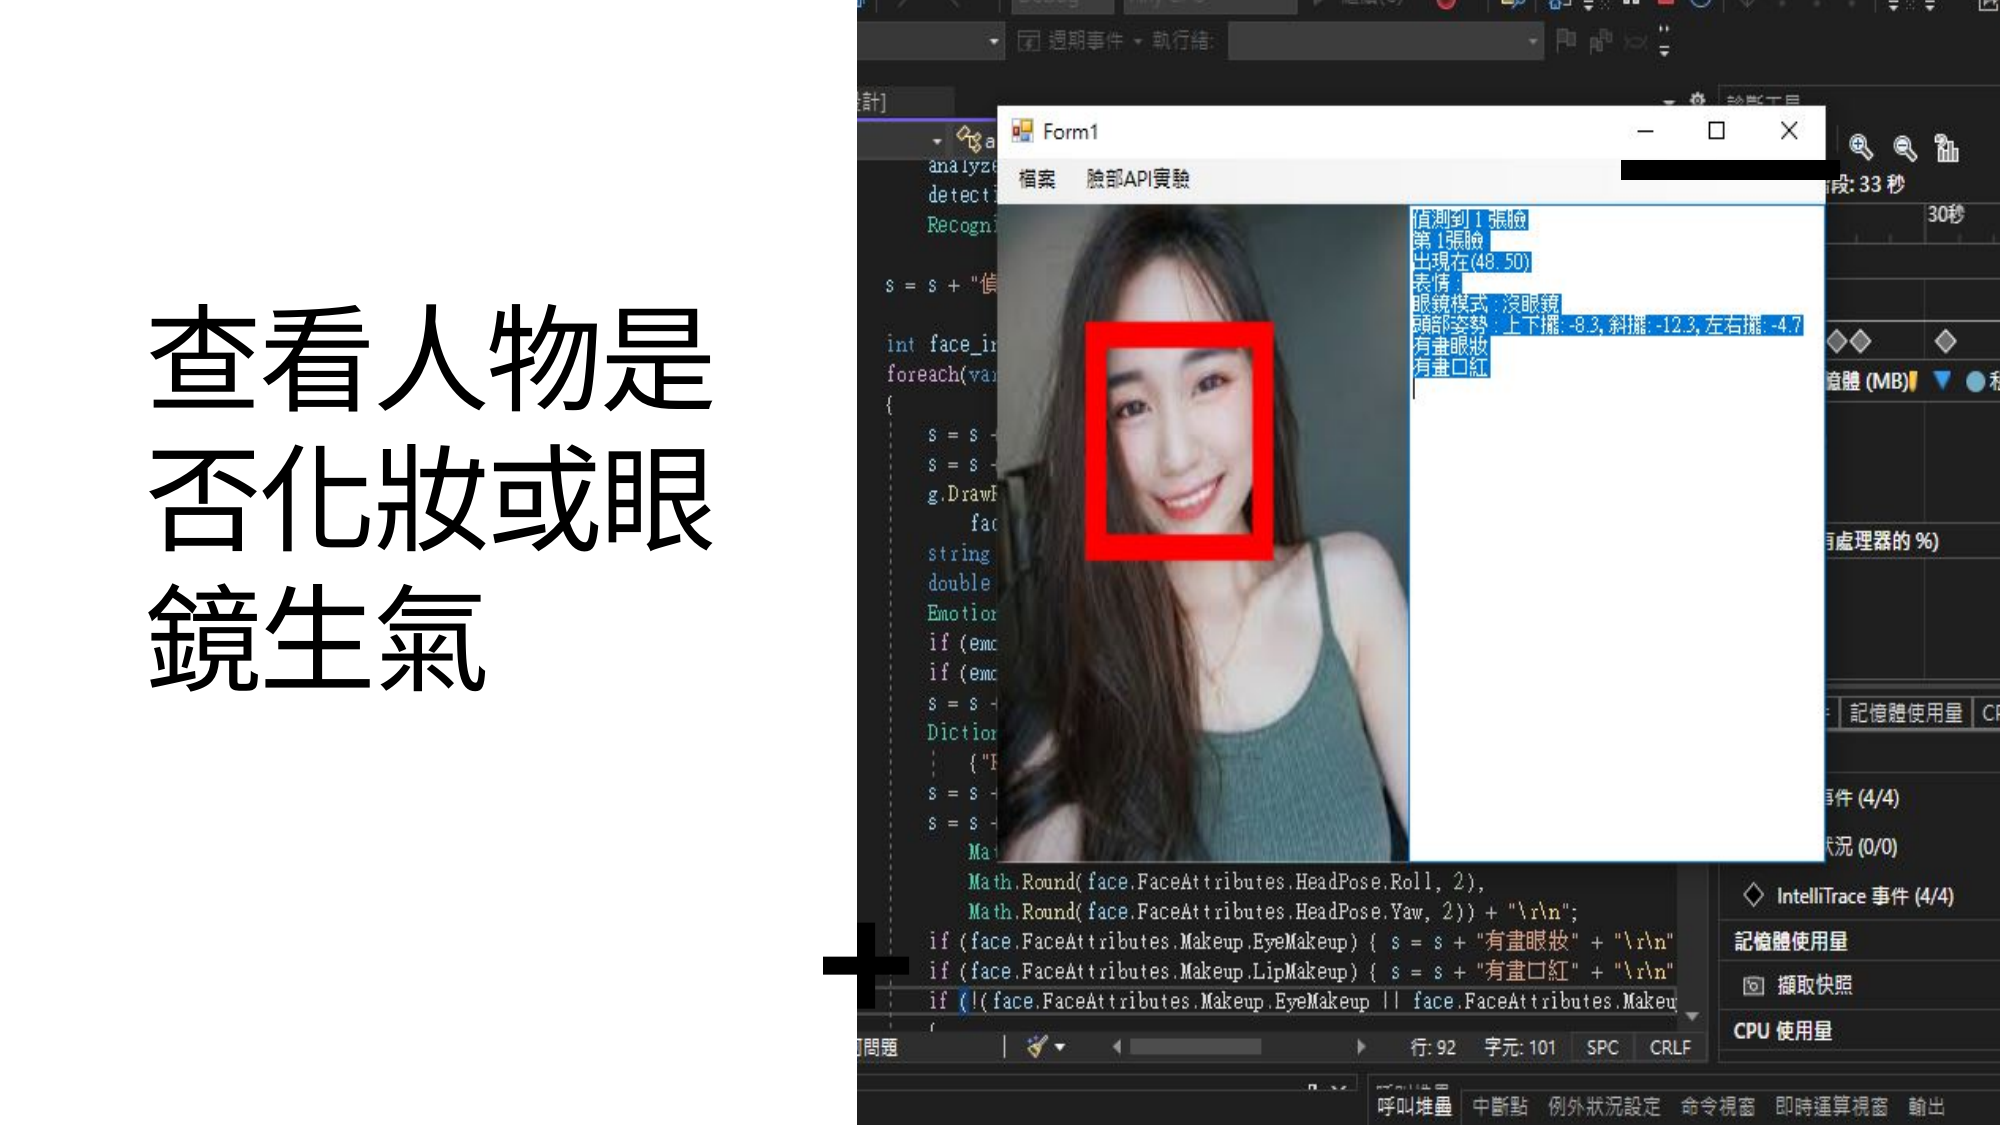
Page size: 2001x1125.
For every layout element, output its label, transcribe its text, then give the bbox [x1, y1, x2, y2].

text_box [0, 0, 856, 1125]
text_box [822, 956, 856, 976]
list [856, 0, 2000, 1125]
title 查看人物是否化妝或眼鏡生氣 [130, 266, 770, 714]
